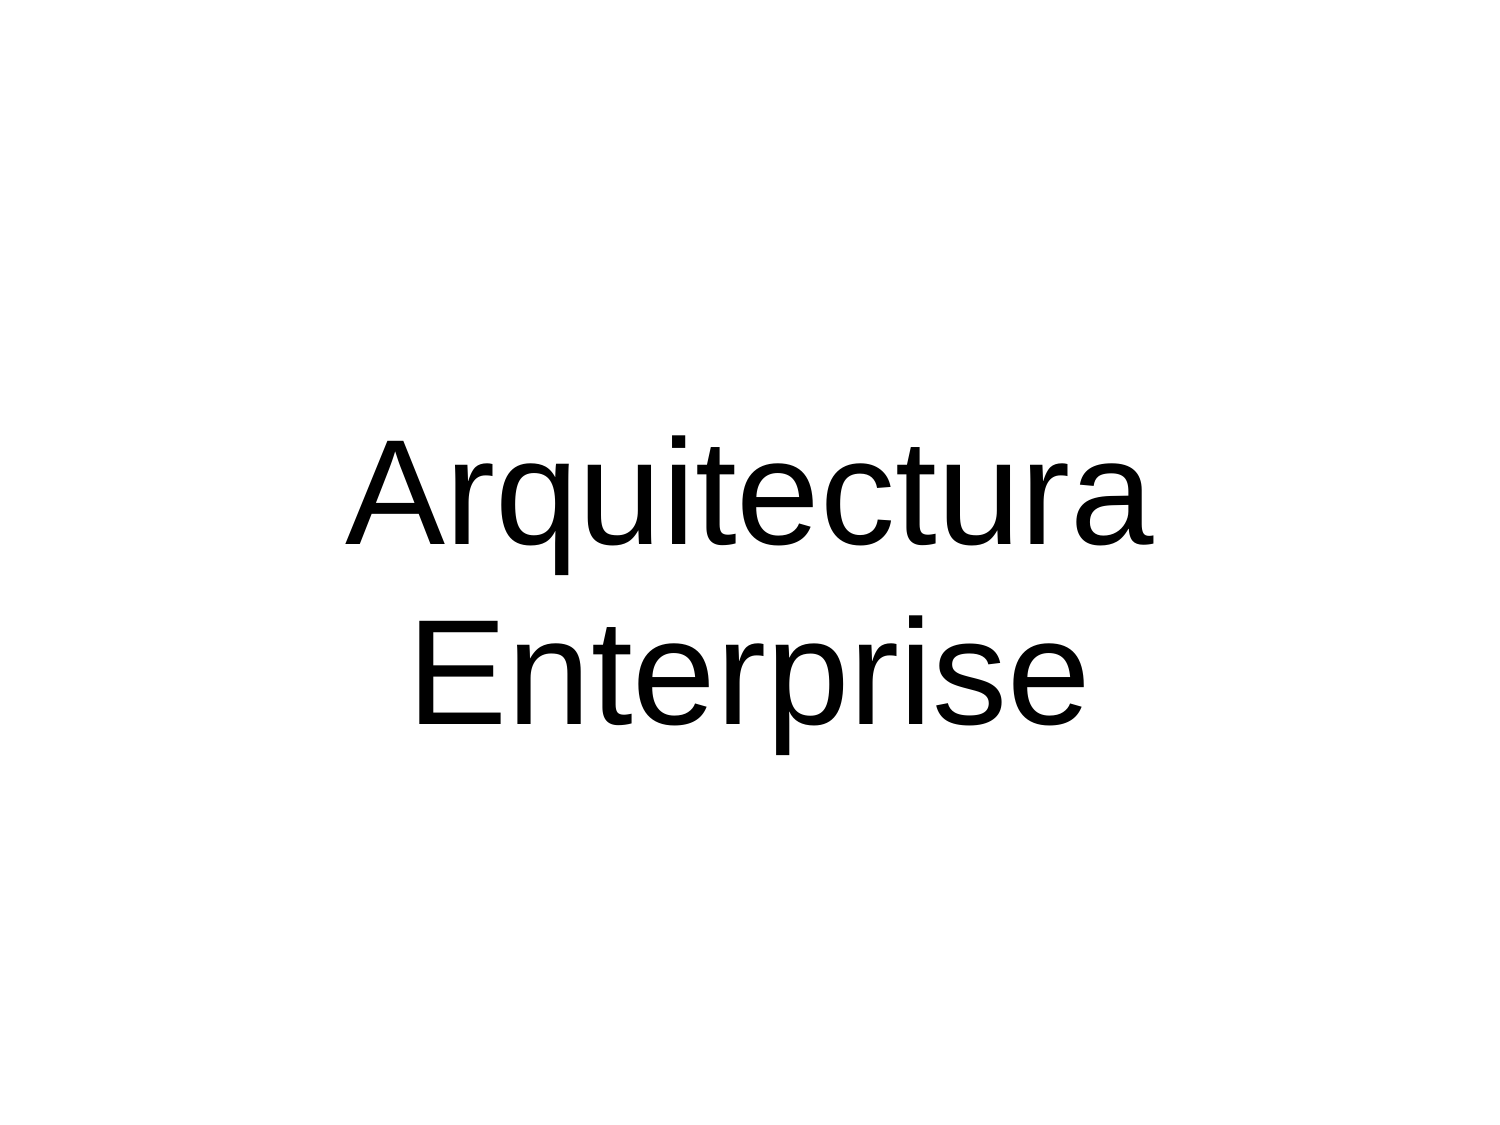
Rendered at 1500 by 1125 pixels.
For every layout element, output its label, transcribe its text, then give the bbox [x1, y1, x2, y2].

text_box Arquitectura Enterprise [0, 387, 1500, 763]
